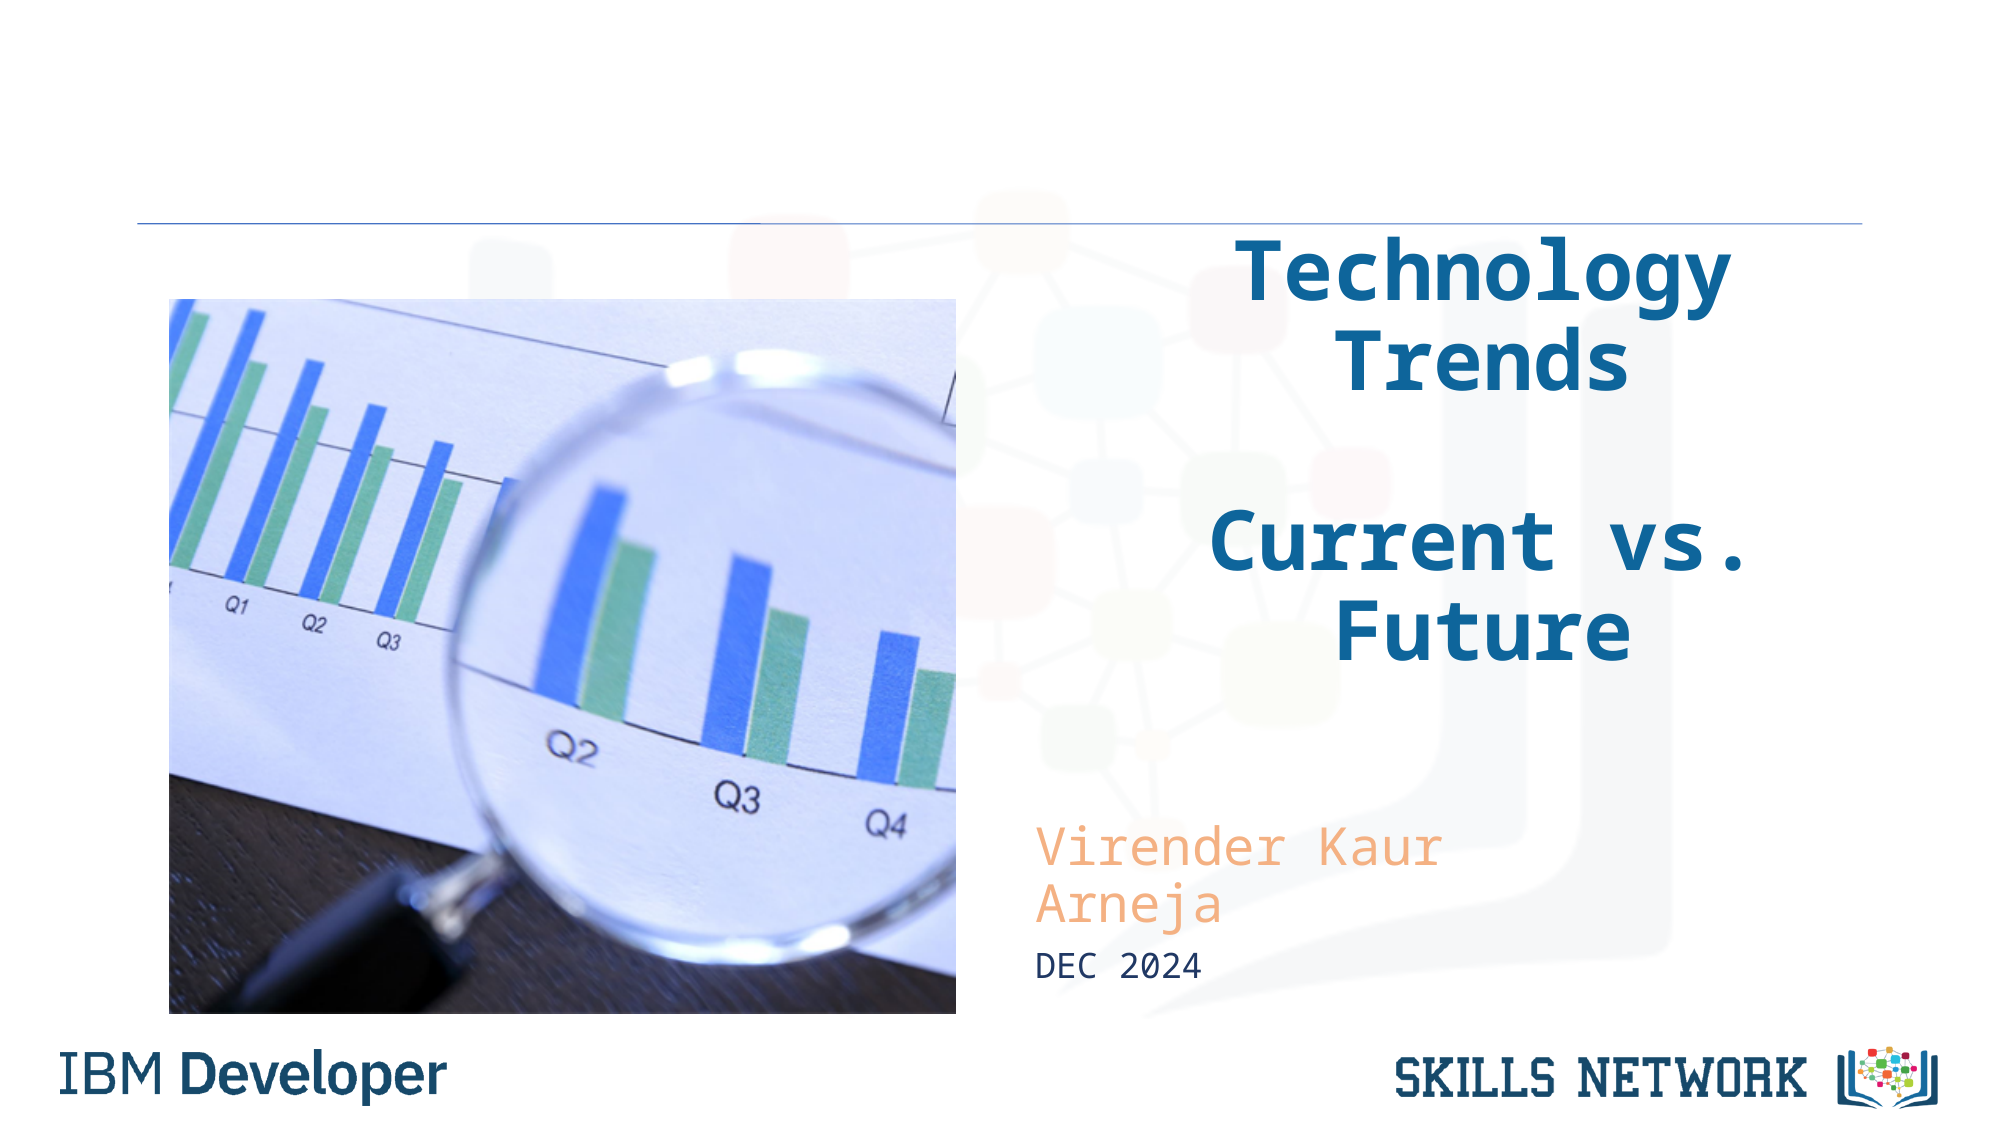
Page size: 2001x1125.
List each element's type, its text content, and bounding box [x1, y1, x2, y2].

picture [169, 299, 956, 1014]
picture [55, 1045, 459, 1108]
title Technology Trends Current vs. Future [1052, 221, 1916, 548]
picture [1390, 1045, 1945, 1111]
list Virender Kaur Arneja DEC 2024 [1020, 812, 1652, 995]
